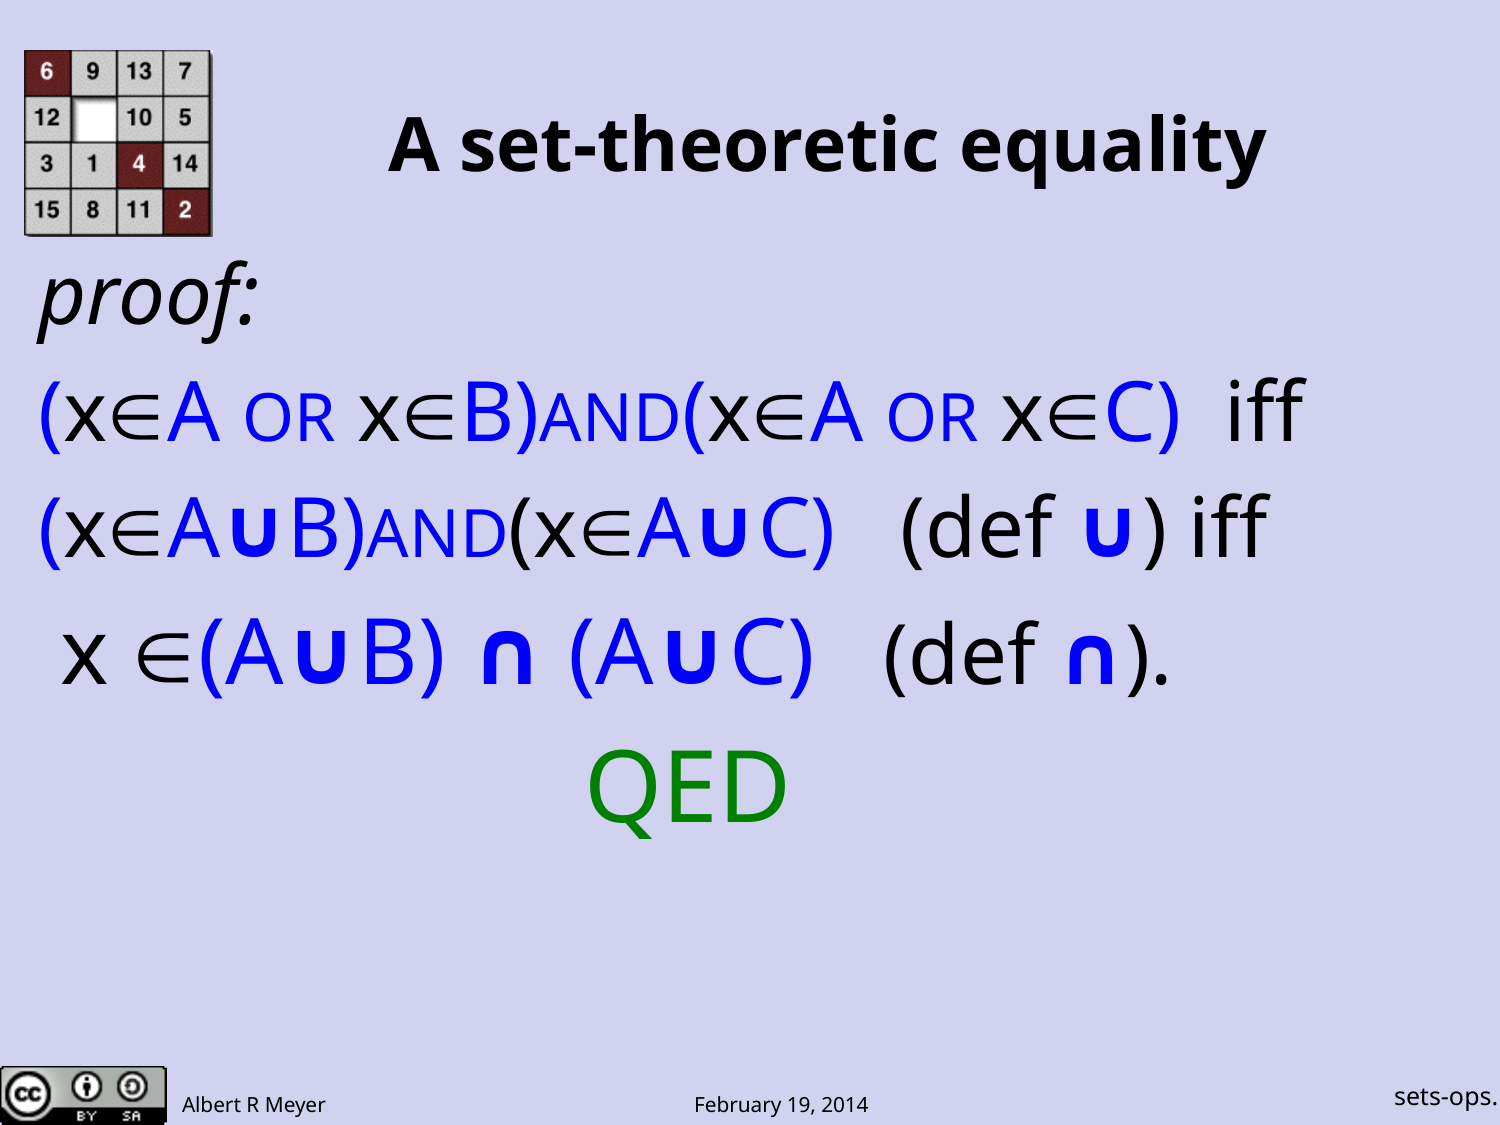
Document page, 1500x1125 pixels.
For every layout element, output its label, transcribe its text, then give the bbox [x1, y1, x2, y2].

picture [0, 1066, 167, 1125]
list proof: (x∈A OR x∈B)AND(x∈A OR x∈C) iff (x∈A∪B)AND(x∈A∪C) (def ∪) iff x ∈(A∪B) ∩ (A∪C) (def ∩). QED [23, 233, 1473, 885]
title A set-theoretic equality [270, 59, 1386, 225]
picture [24, 50, 213, 233]
